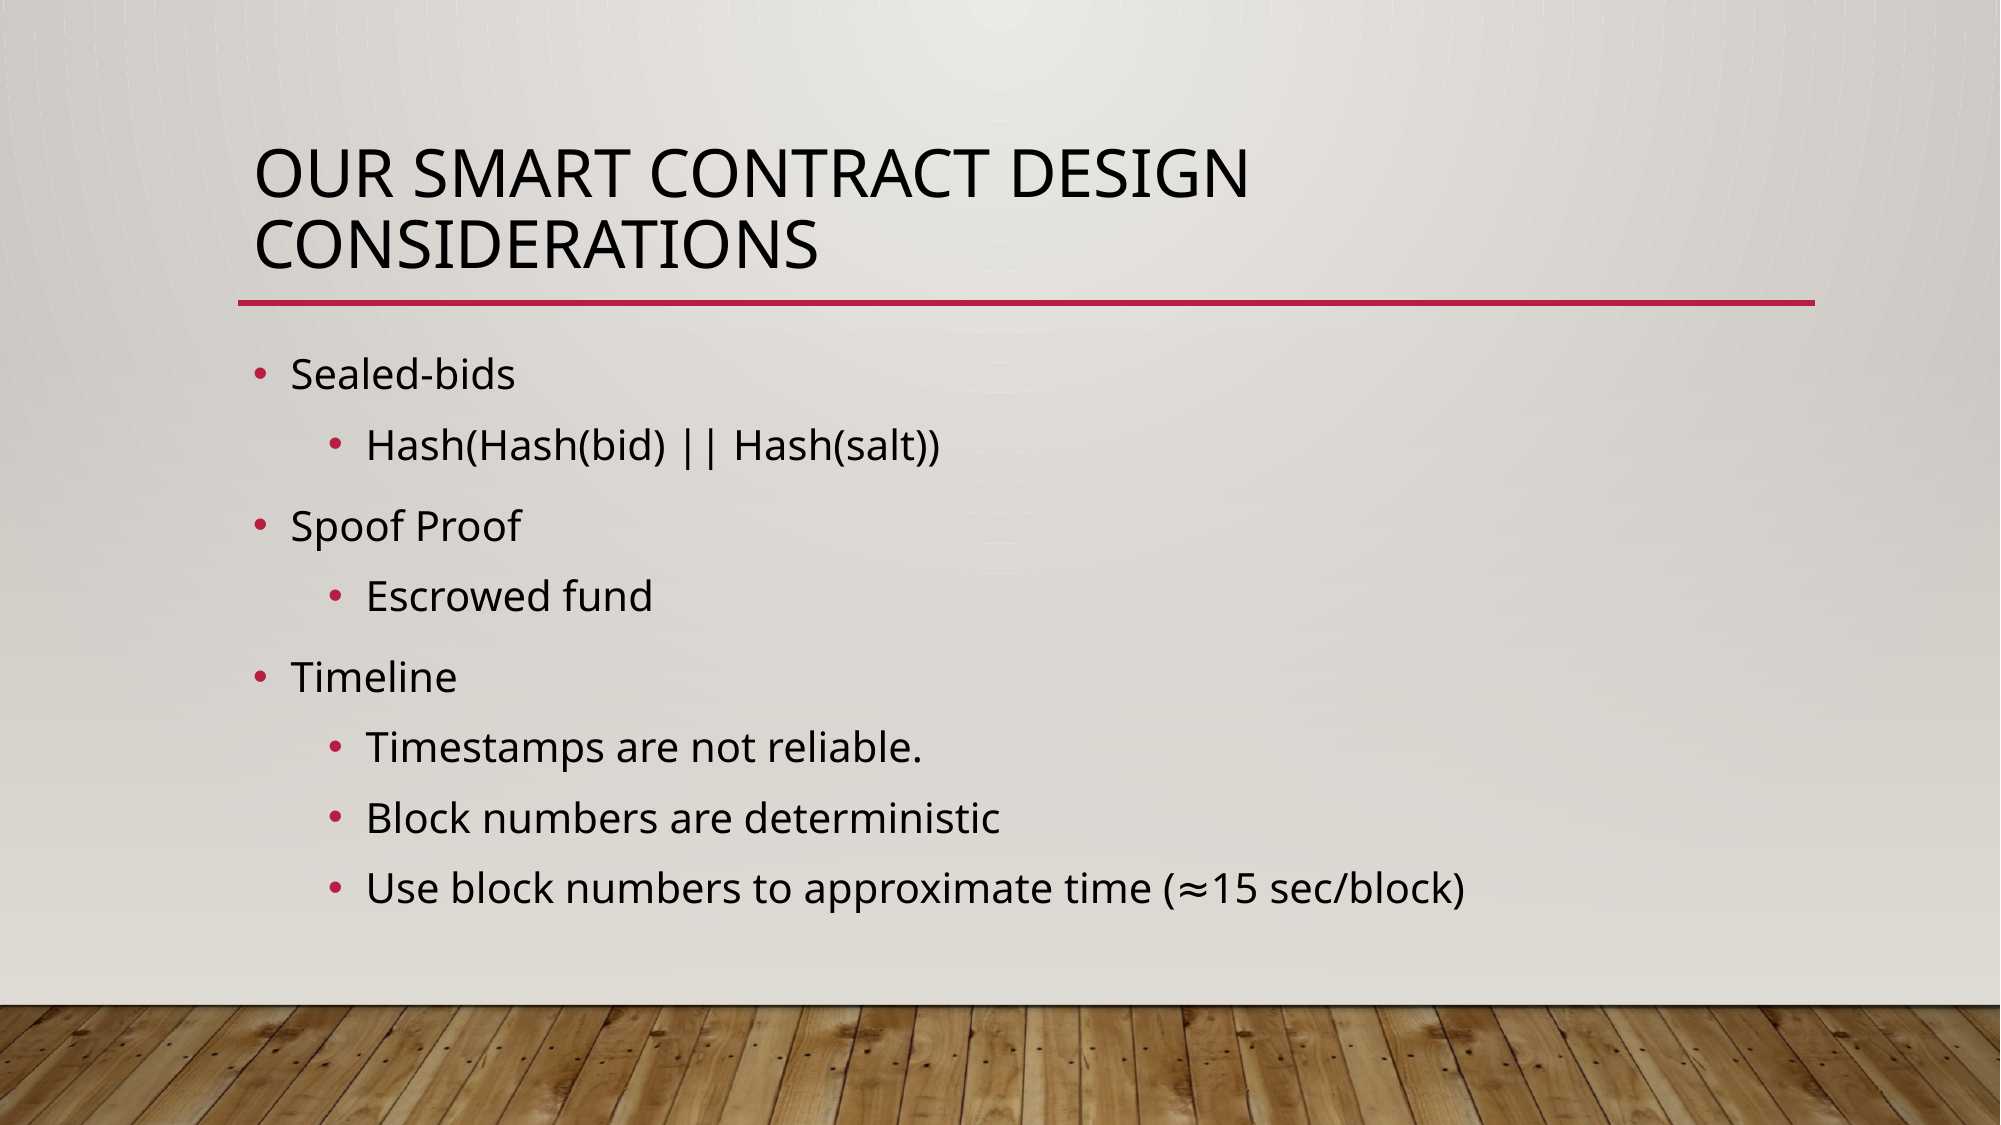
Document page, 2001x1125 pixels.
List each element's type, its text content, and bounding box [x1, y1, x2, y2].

list Sealed-bids Hash(Hash(bid) || Hash(salt)) Spoof Proof Escrowed fund Timeline Timestamps are not reliable. Block numbers are deterministic Use block numbers to approximate time (≈15 sec/block) [238, 330, 1814, 897]
picture [0, 1005, 2000, 1125]
title Our Smart Contract Design Considerations [238, 131, 1814, 305]
